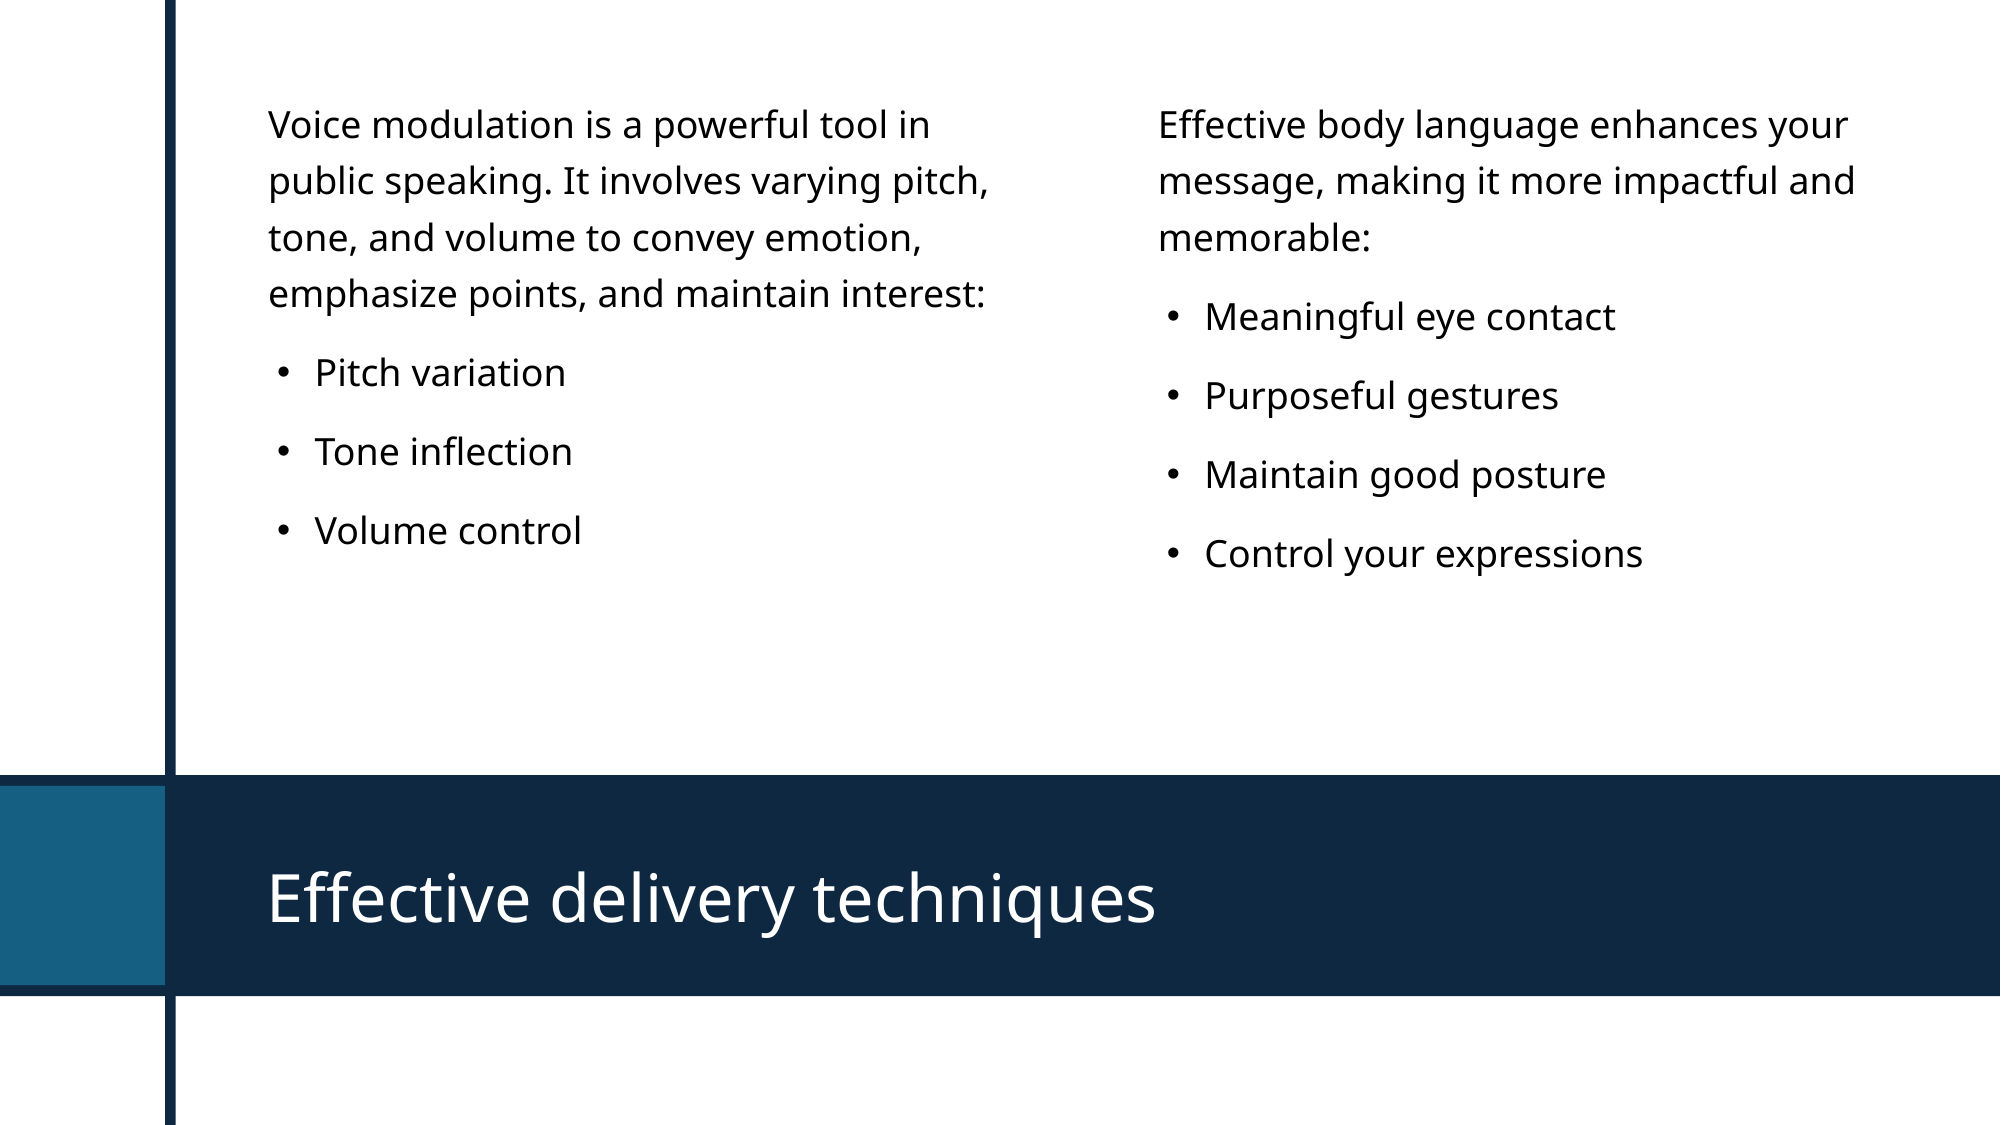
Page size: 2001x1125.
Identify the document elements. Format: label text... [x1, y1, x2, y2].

title Effective delivery techniques [251, 799, 1895, 969]
list Effective body language enhances your message, making it more impactful and memorable: Meaningful eye contact Purposeful gestures Maintain good posture Control your expressions [1142, 82, 1923, 693]
list Voice modulation is a powerful tool in public speaking. It involves varying pitch, tone, and volume to convey emotion, emphasize points, and maintain interest: Pitch variation Tone inflection Volume control [253, 82, 1033, 693]
